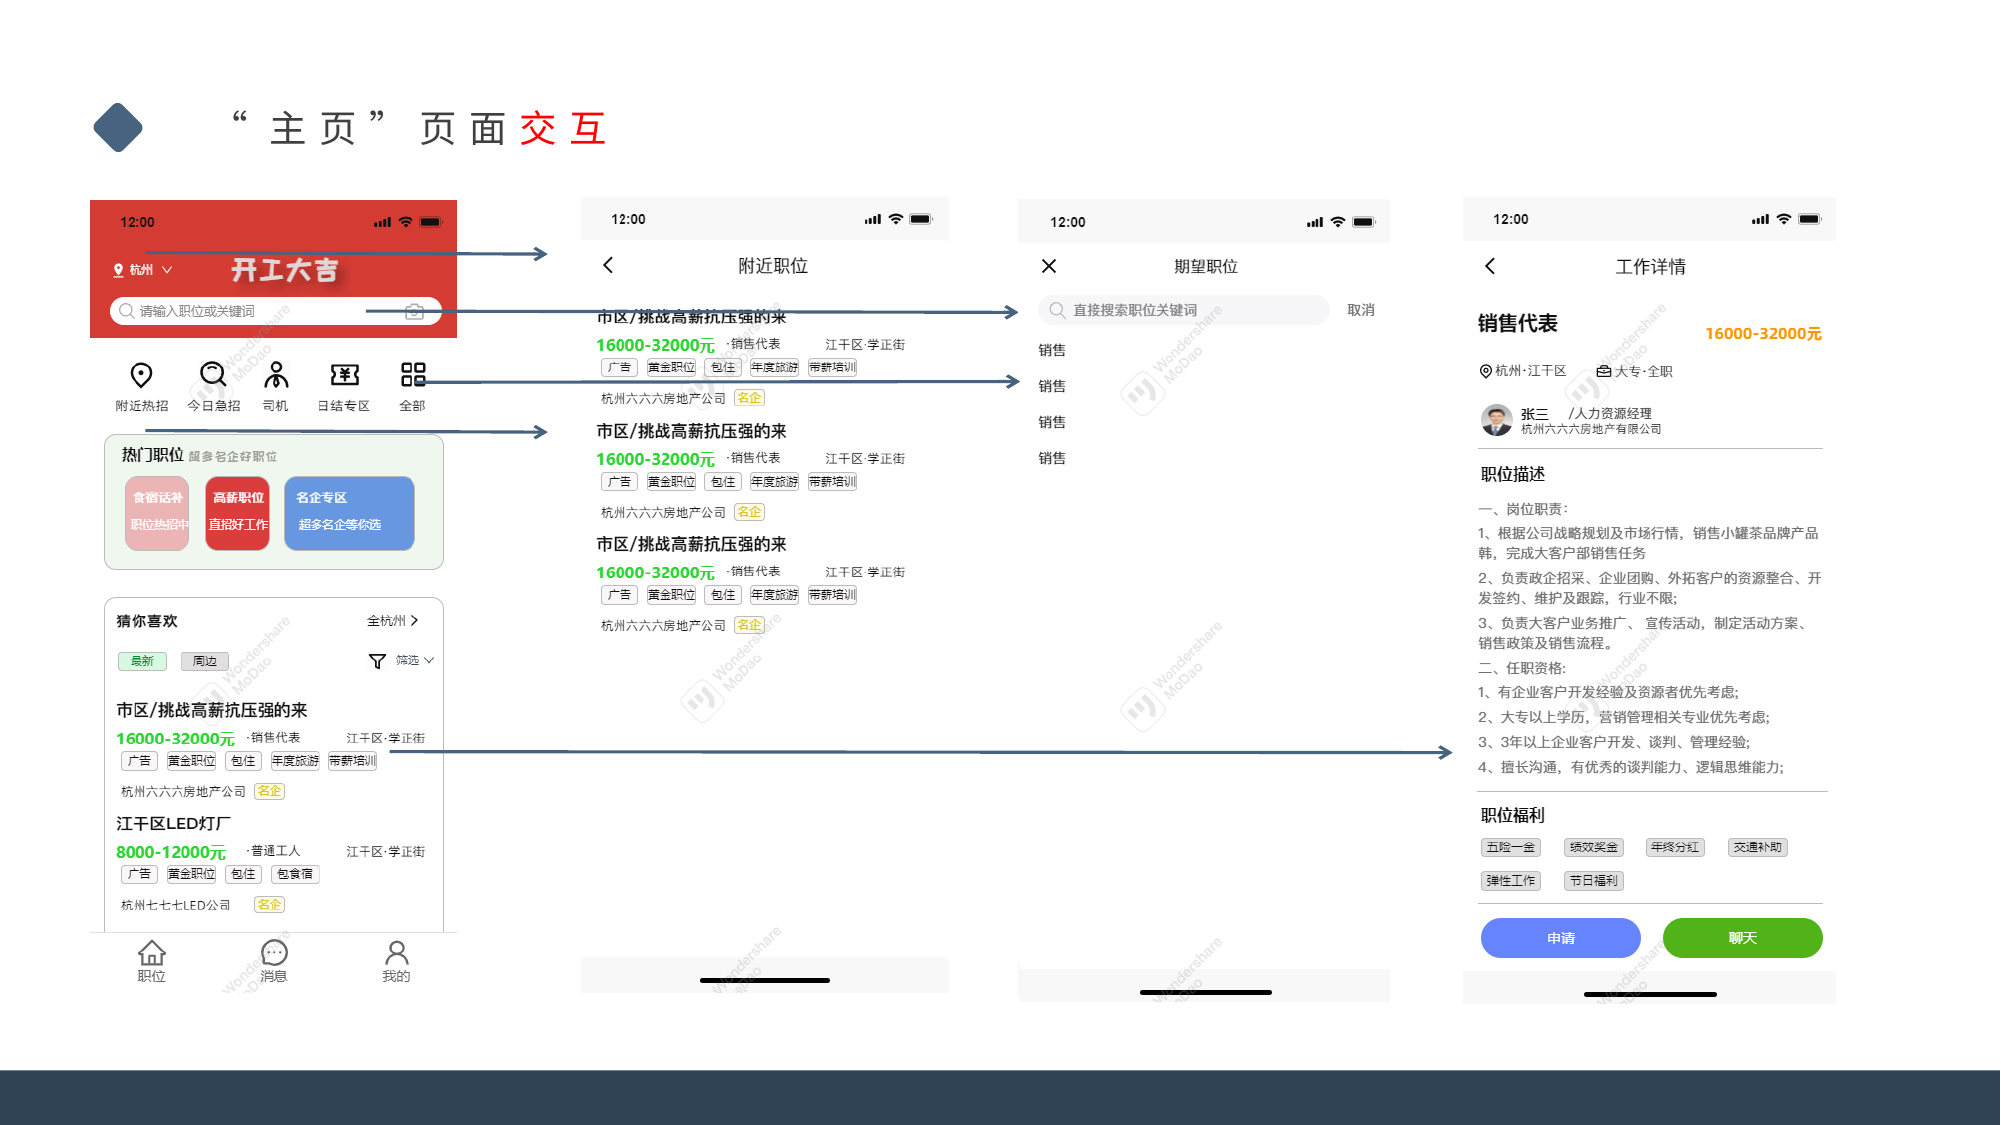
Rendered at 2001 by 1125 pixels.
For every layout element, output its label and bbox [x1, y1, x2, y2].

picture [90, 200, 457, 993]
picture [1018, 753, 1390, 1002]
text_box [0, 97, 2000, 1125]
picture [581, 197, 949, 311]
picture [581, 753, 949, 993]
picture [581, 383, 949, 751]
picture [581, 313, 949, 381]
picture [1463, 197, 1836, 1005]
picture [1018, 199, 1390, 751]
